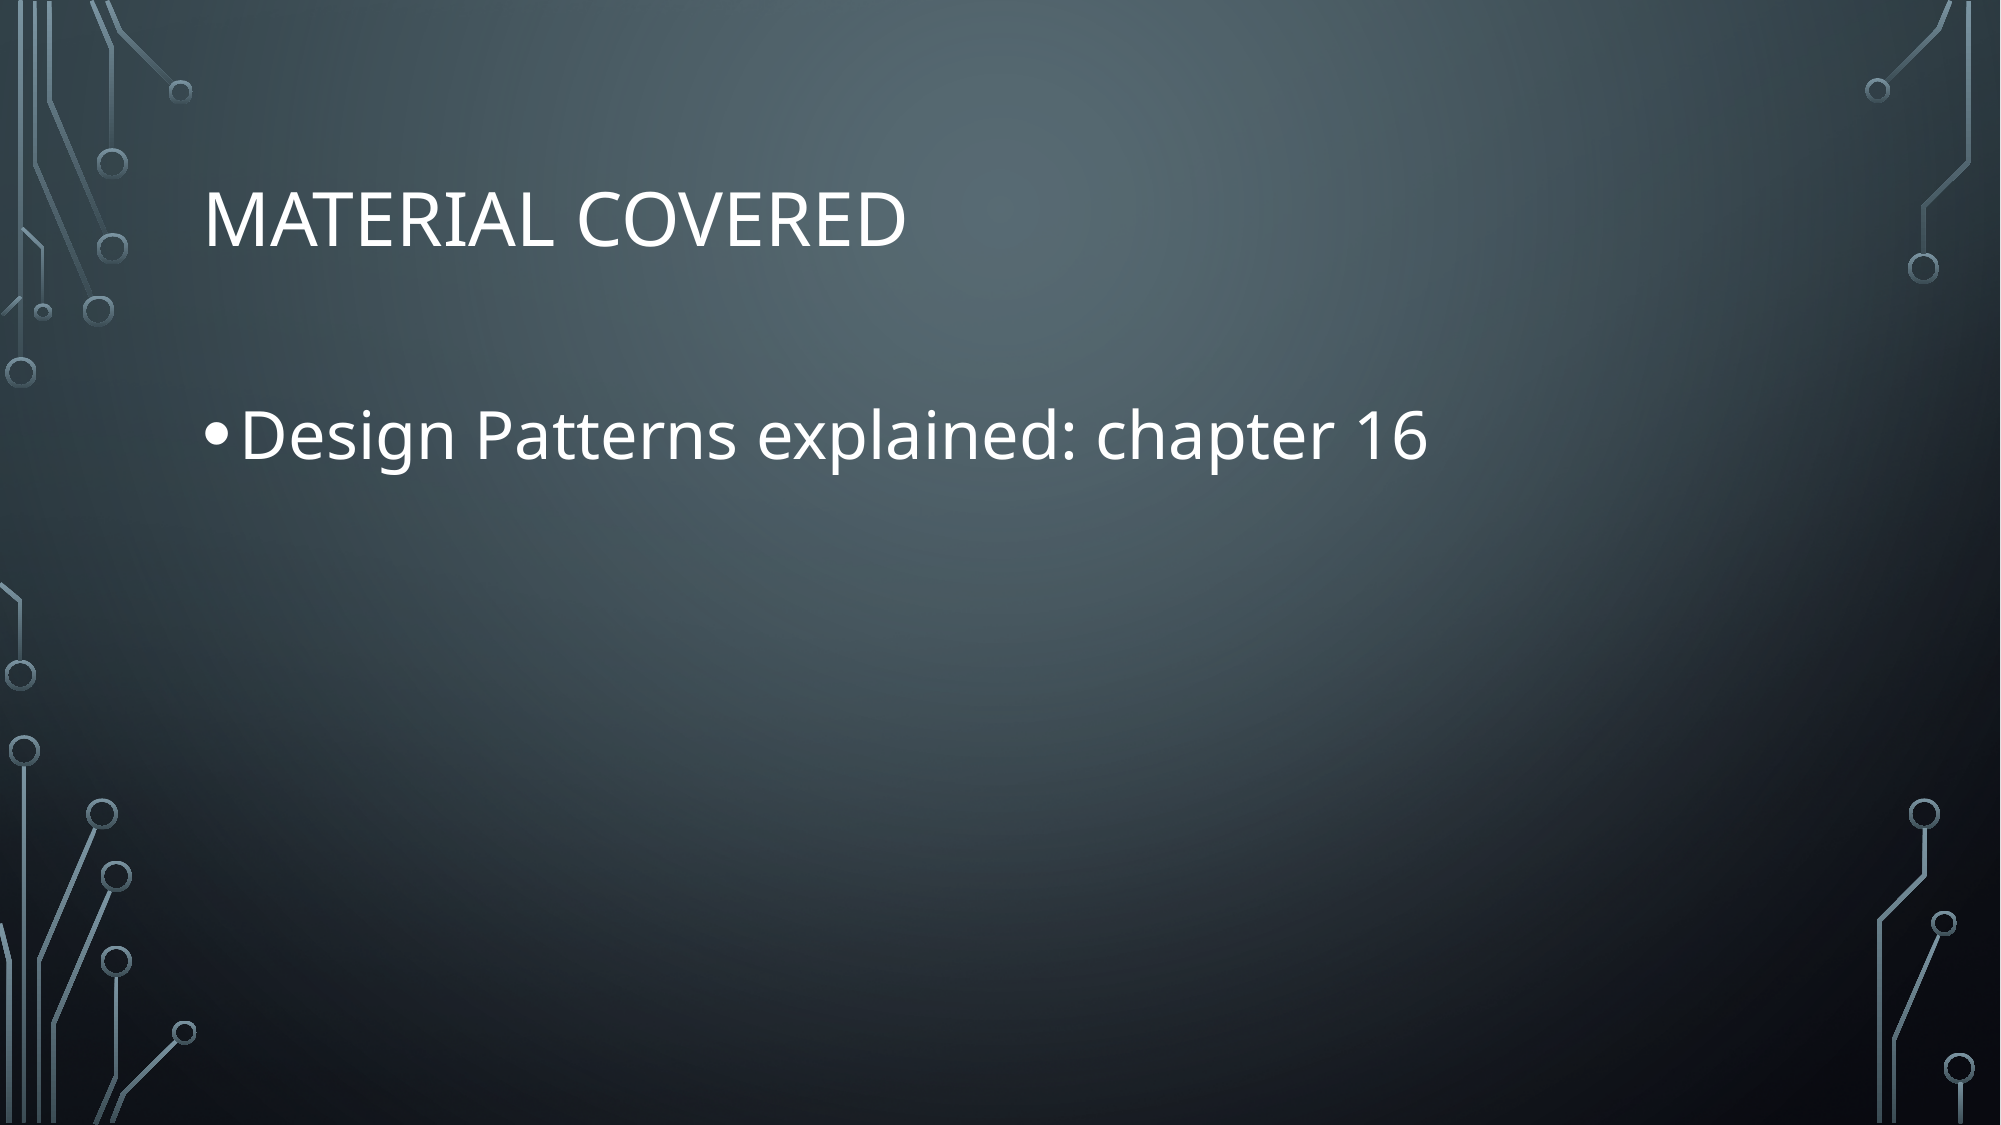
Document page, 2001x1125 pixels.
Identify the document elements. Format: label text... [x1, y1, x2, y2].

title Material covered [187, 101, 1813, 344]
list Design Patterns explained: chapter 16 [187, 369, 1813, 950]
